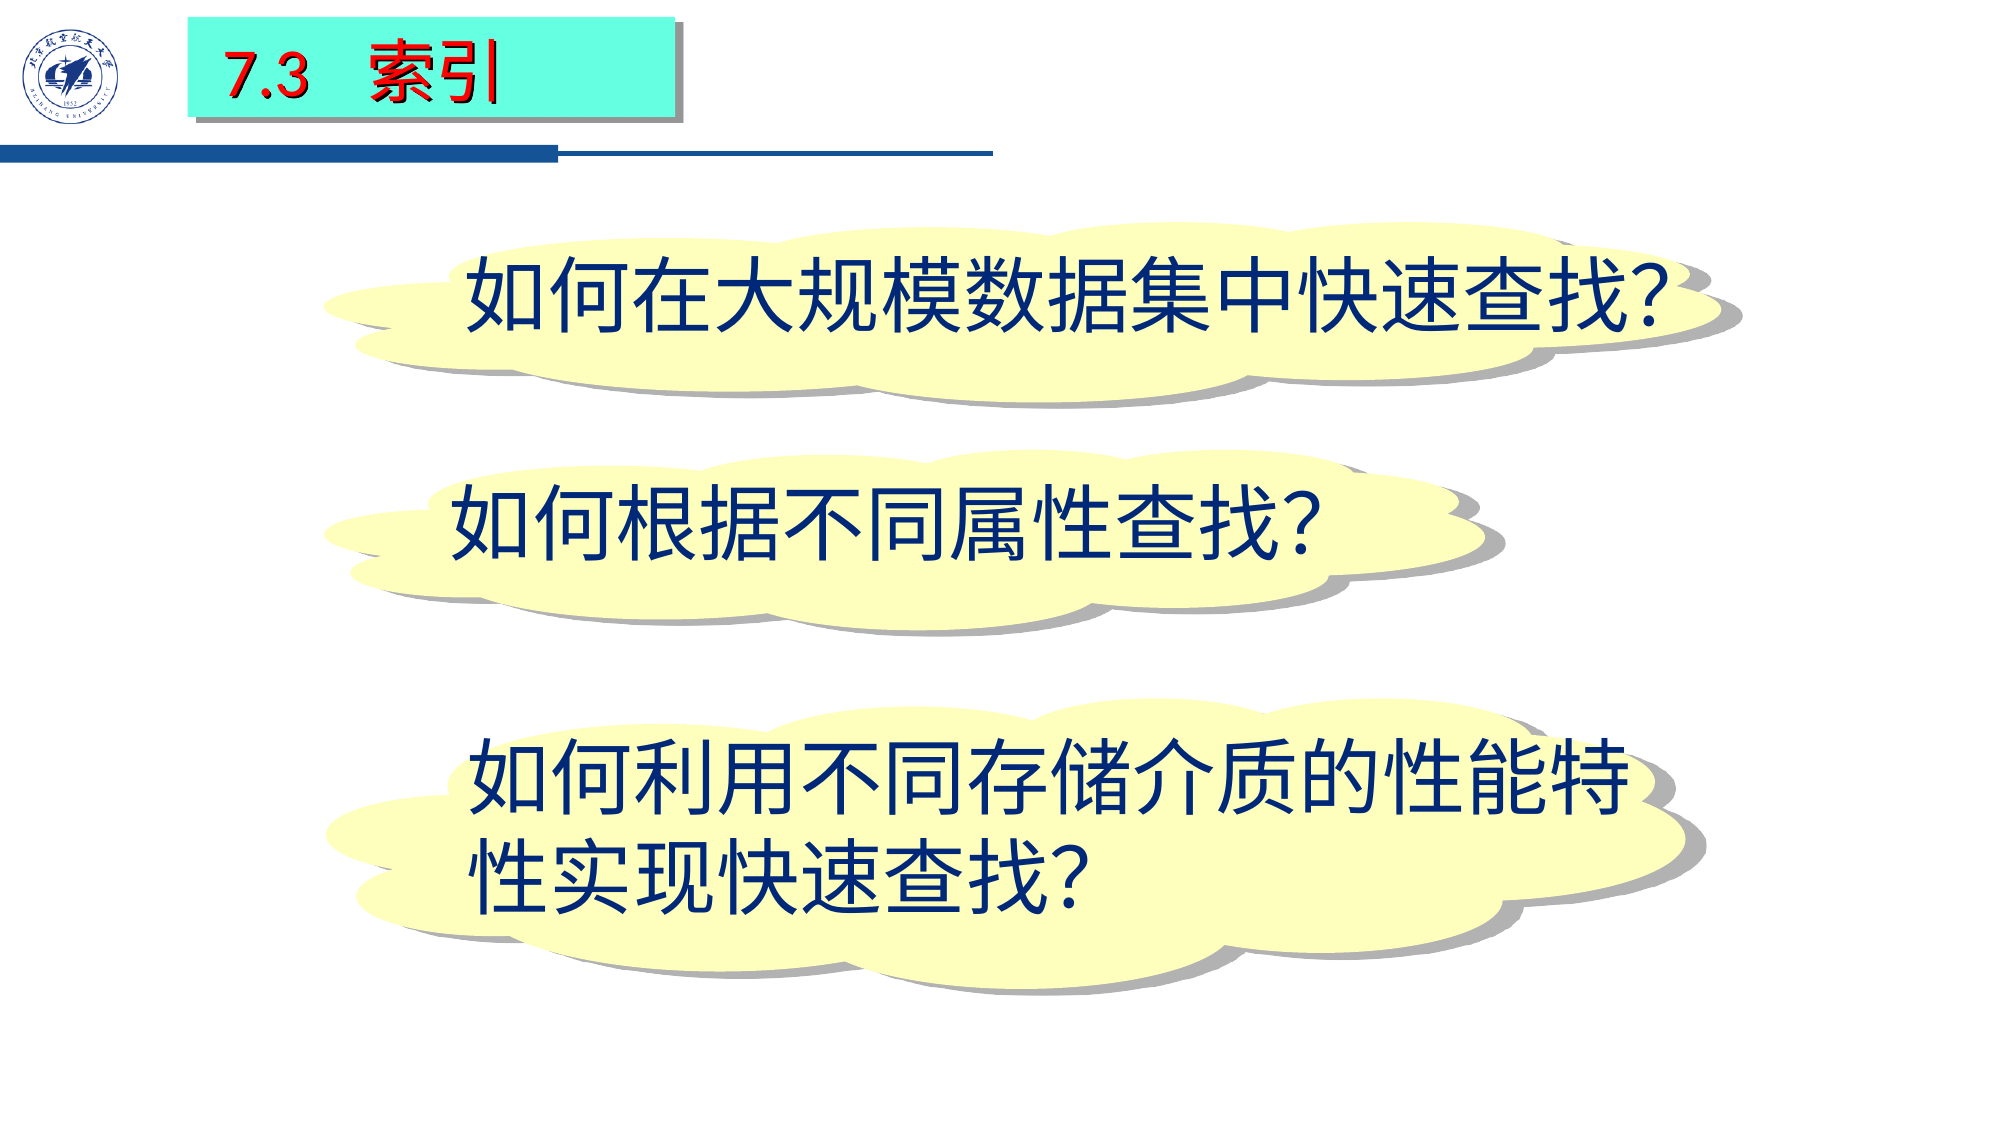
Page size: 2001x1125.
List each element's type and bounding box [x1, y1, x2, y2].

text_box [324, 221, 1721, 402]
text_box [173, 16, 686, 119]
text_box [324, 449, 1520, 630]
text_box [326, 697, 1697, 988]
picture [16, 23, 124, 130]
